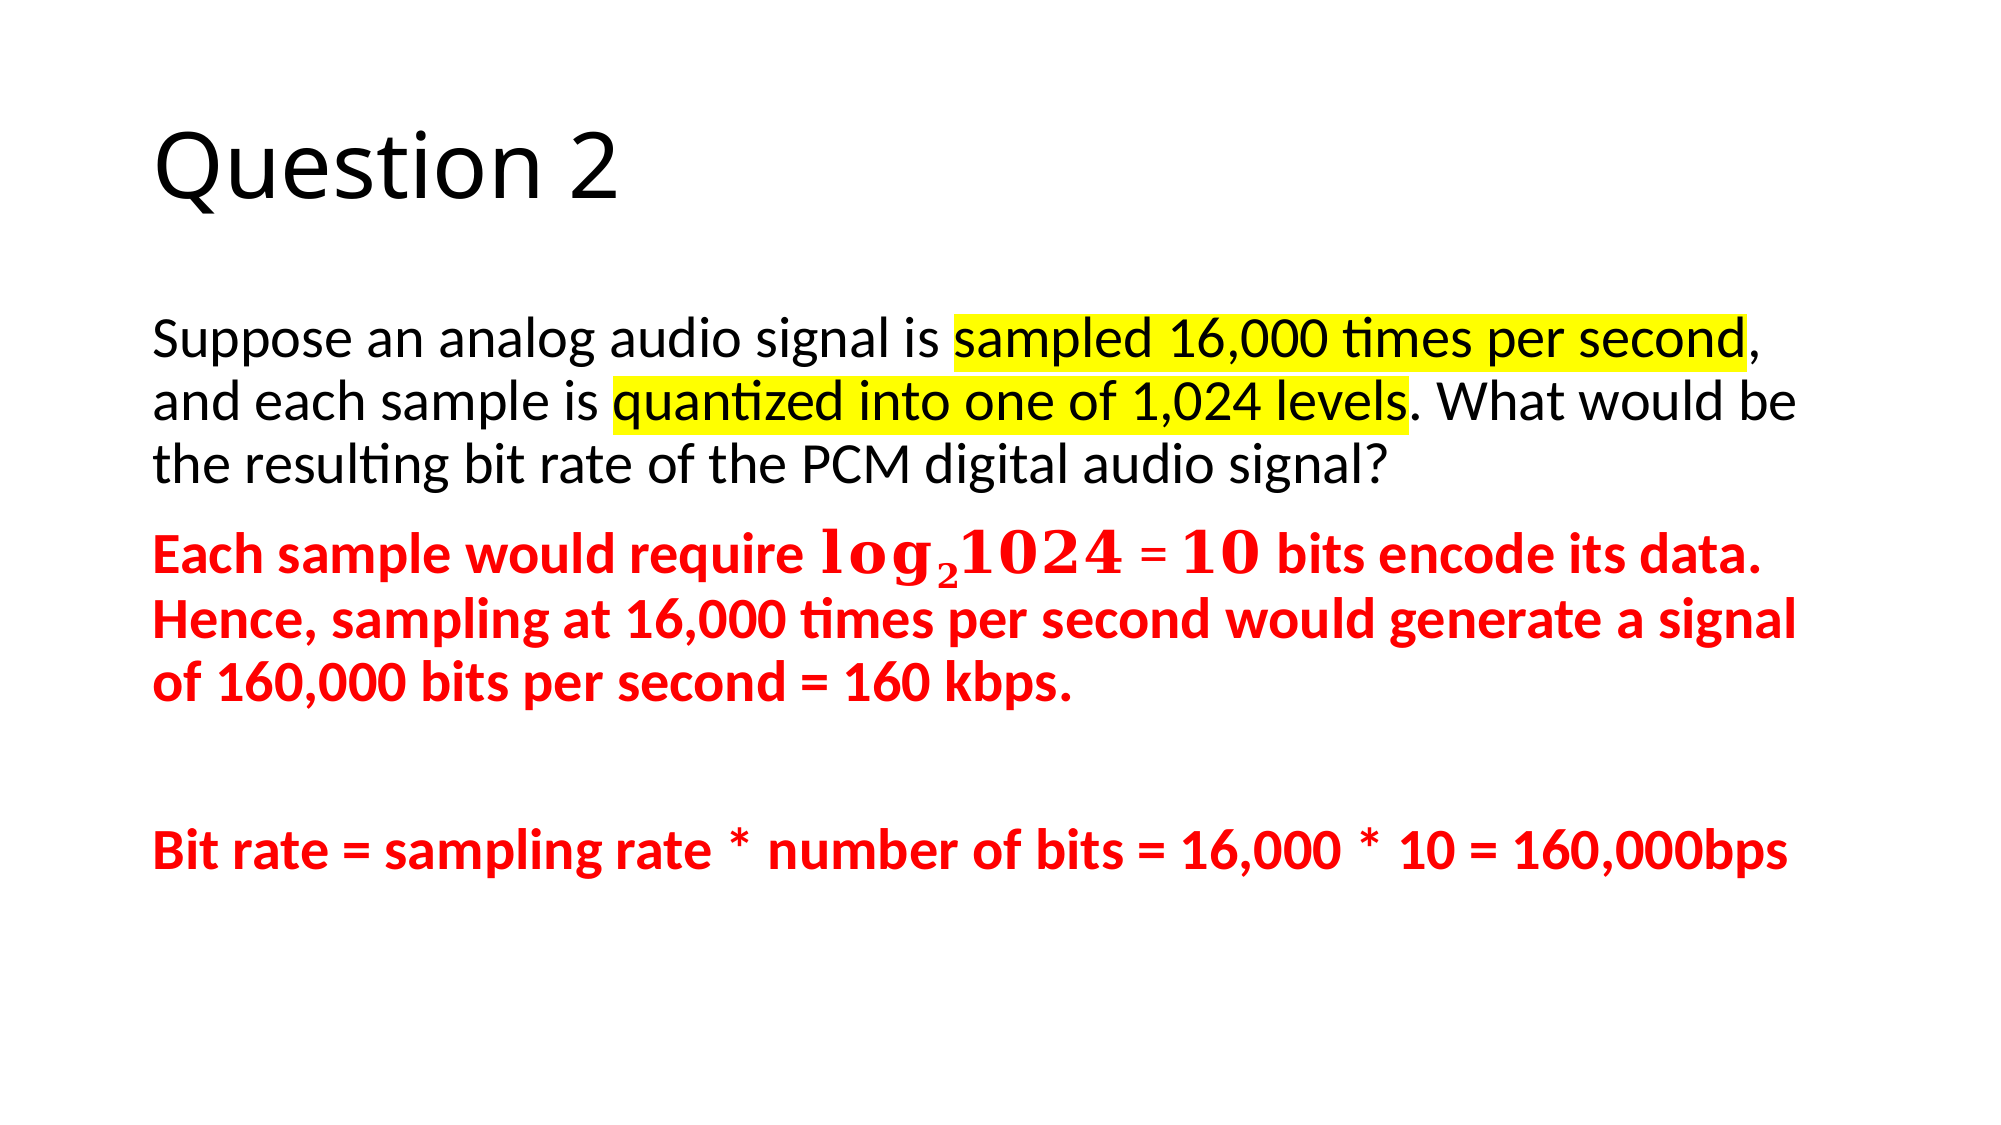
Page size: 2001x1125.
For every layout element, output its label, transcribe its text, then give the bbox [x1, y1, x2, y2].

title Question 2 [137, 59, 1863, 278]
list Suppose an analog audio signal is sampled 16,000 times per second, and each sample is quantized into one of 1,024 levels. What would be the resulting bit rate of the PCM digital audio signal? Each sample would require 𝐥𝐨𝐠𝟐𝟏𝟎𝟐𝟒 = 𝟏𝟎 bits encode its data. Hence, sampling at 16,000 times per second would generate a signal of 160,000 bits per second = 160 kbps. Bit rate = sampling rate * number of bits = 16,000 * 10 = 160,000bps [137, 299, 1863, 1014]
